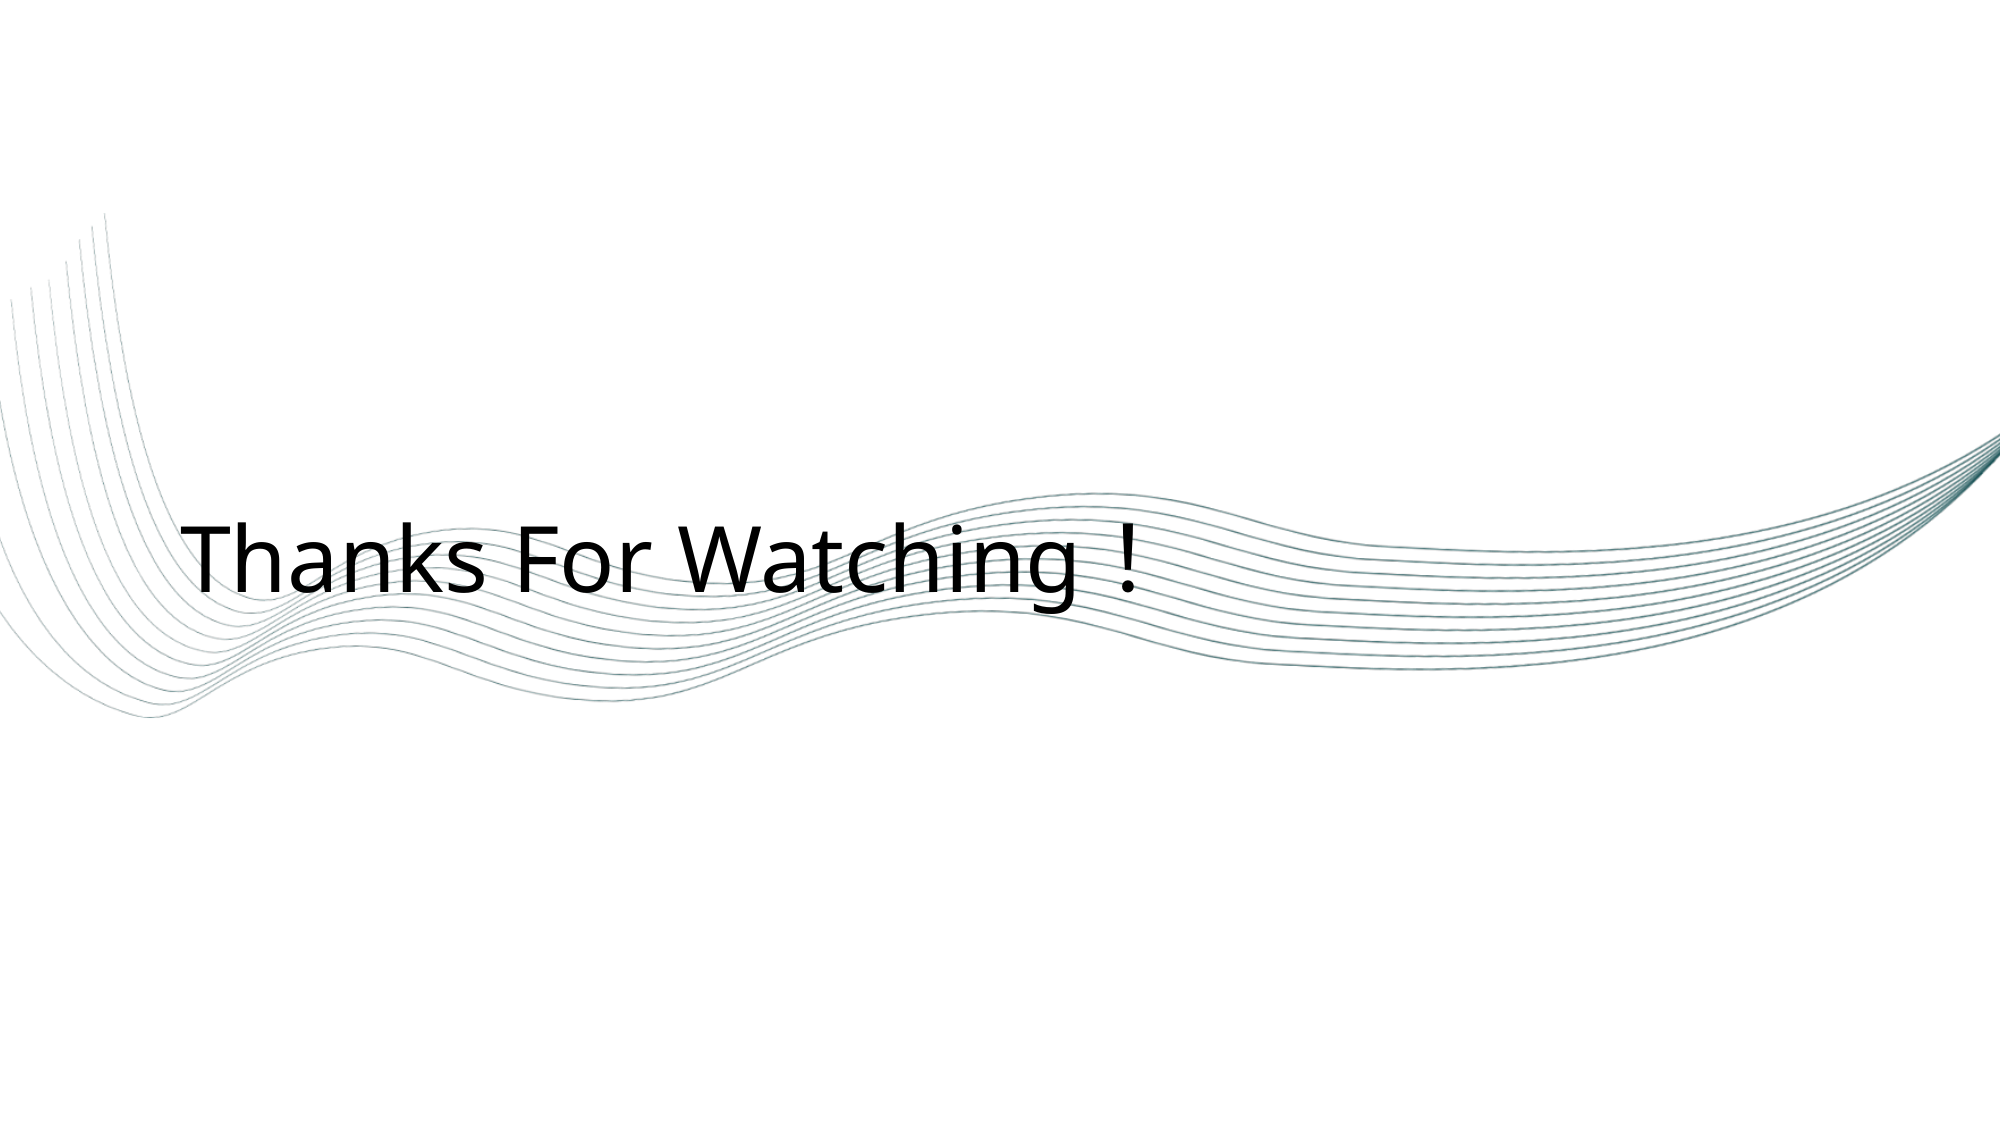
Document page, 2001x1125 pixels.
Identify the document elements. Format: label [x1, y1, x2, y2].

picture [0, 209, 2000, 805]
